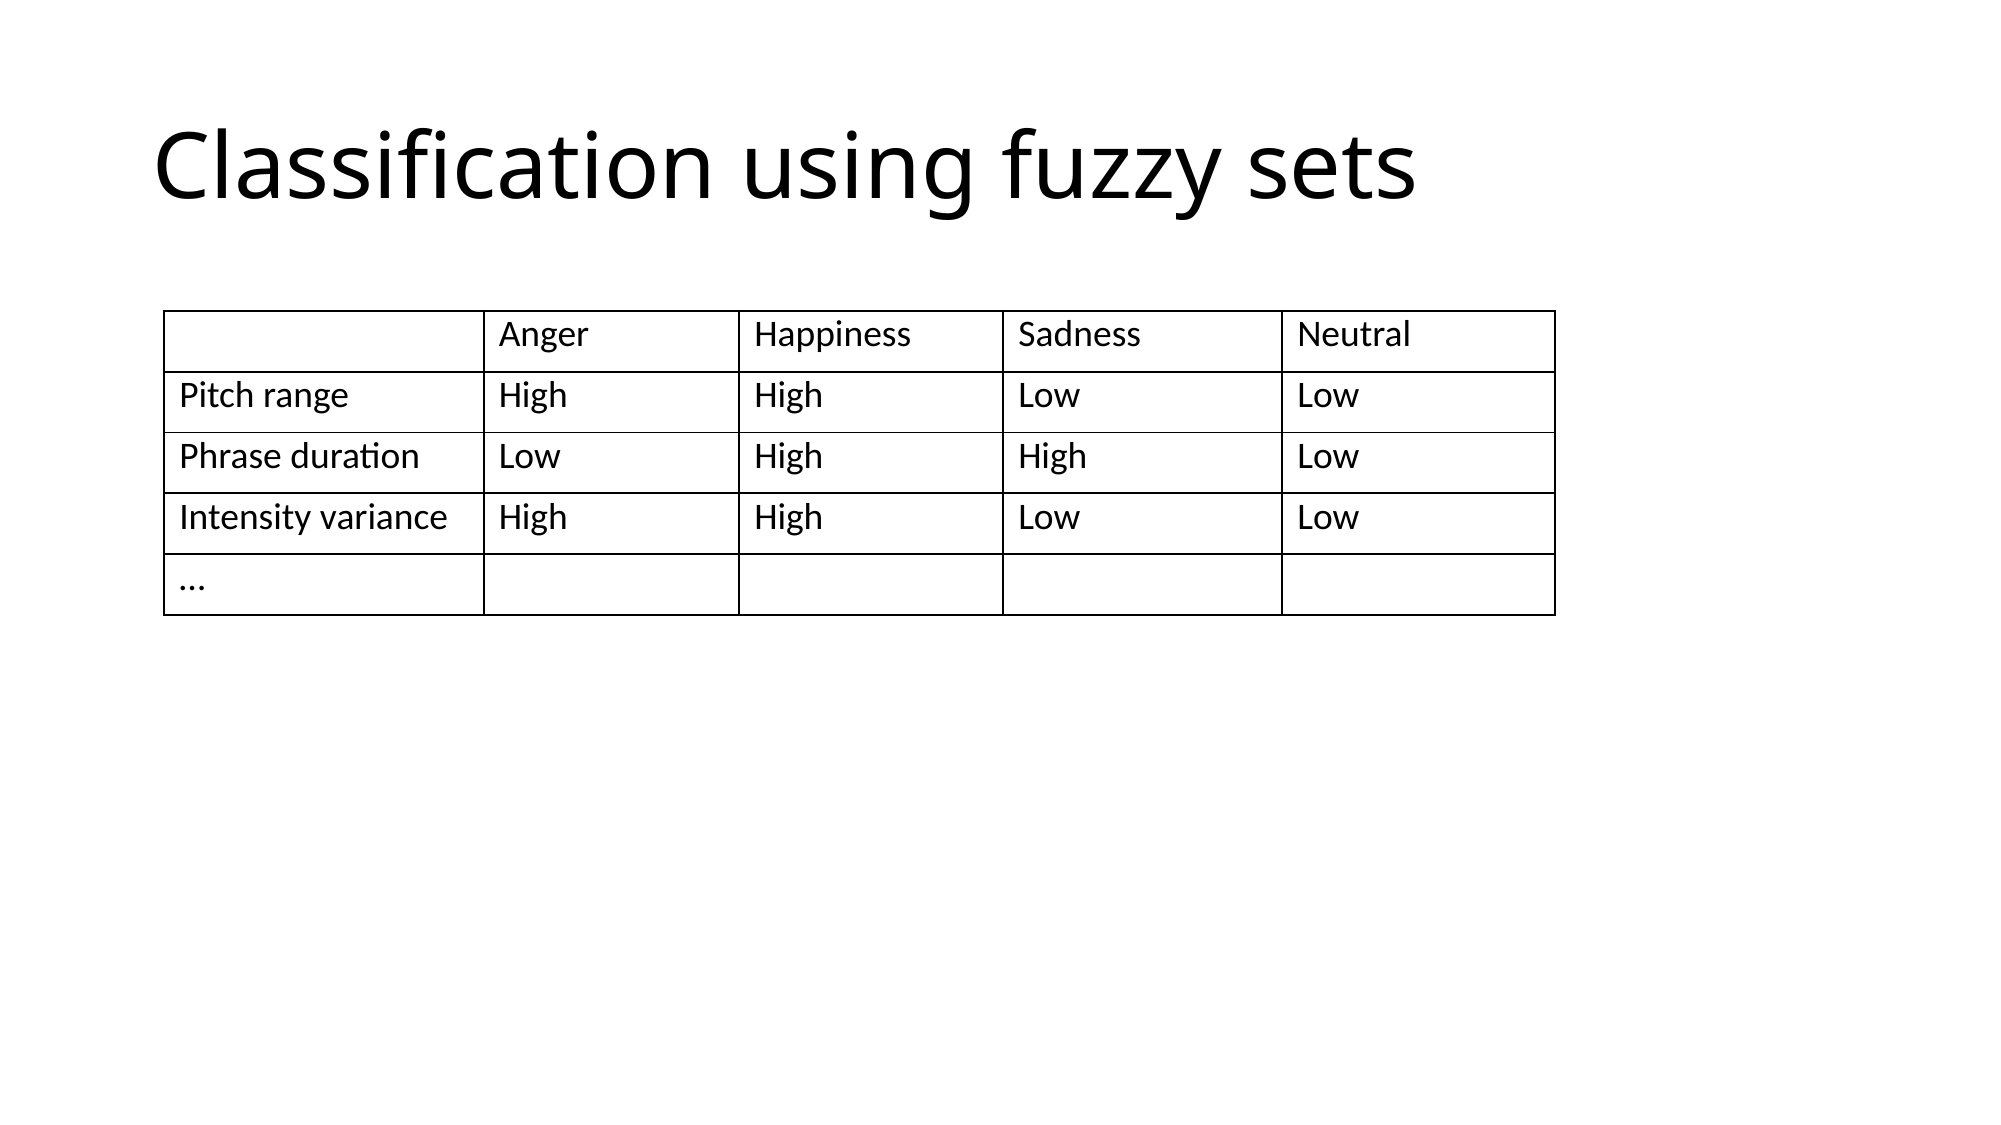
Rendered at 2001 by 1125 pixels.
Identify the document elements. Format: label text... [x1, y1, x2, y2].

table_cell High [740, 494, 1002, 553]
table_cell High [485, 494, 738, 553]
table_cell [485, 555, 738, 614]
table_header Neutral [1283, 312, 1554, 371]
table_cell High [740, 433, 1002, 492]
table_cell High [740, 373, 1002, 432]
table_cell High [1004, 433, 1281, 492]
table_cell … [165, 555, 483, 614]
table_cell Phrase duration [165, 433, 483, 492]
table_cell High [485, 373, 738, 432]
table_cell [740, 555, 1002, 614]
table_cell Low [1004, 373, 1281, 432]
table_cell Low [1283, 494, 1554, 553]
table_header Sadness [1004, 312, 1281, 371]
table_cell Low [485, 433, 738, 492]
table_header [165, 312, 483, 371]
table_cell [1004, 555, 1281, 614]
table_header Happiness [740, 312, 1002, 371]
table_cell Low [1283, 373, 1554, 432]
table_cell Low [1283, 433, 1554, 492]
table_cell Pitch range [165, 373, 483, 432]
table_header Anger [485, 312, 738, 371]
table_cell Intensity variance [165, 494, 483, 553]
title Classification using fuzzy sets [137, 59, 1863, 278]
table_cell [1283, 555, 1554, 614]
table_cell Low [1004, 494, 1281, 553]
